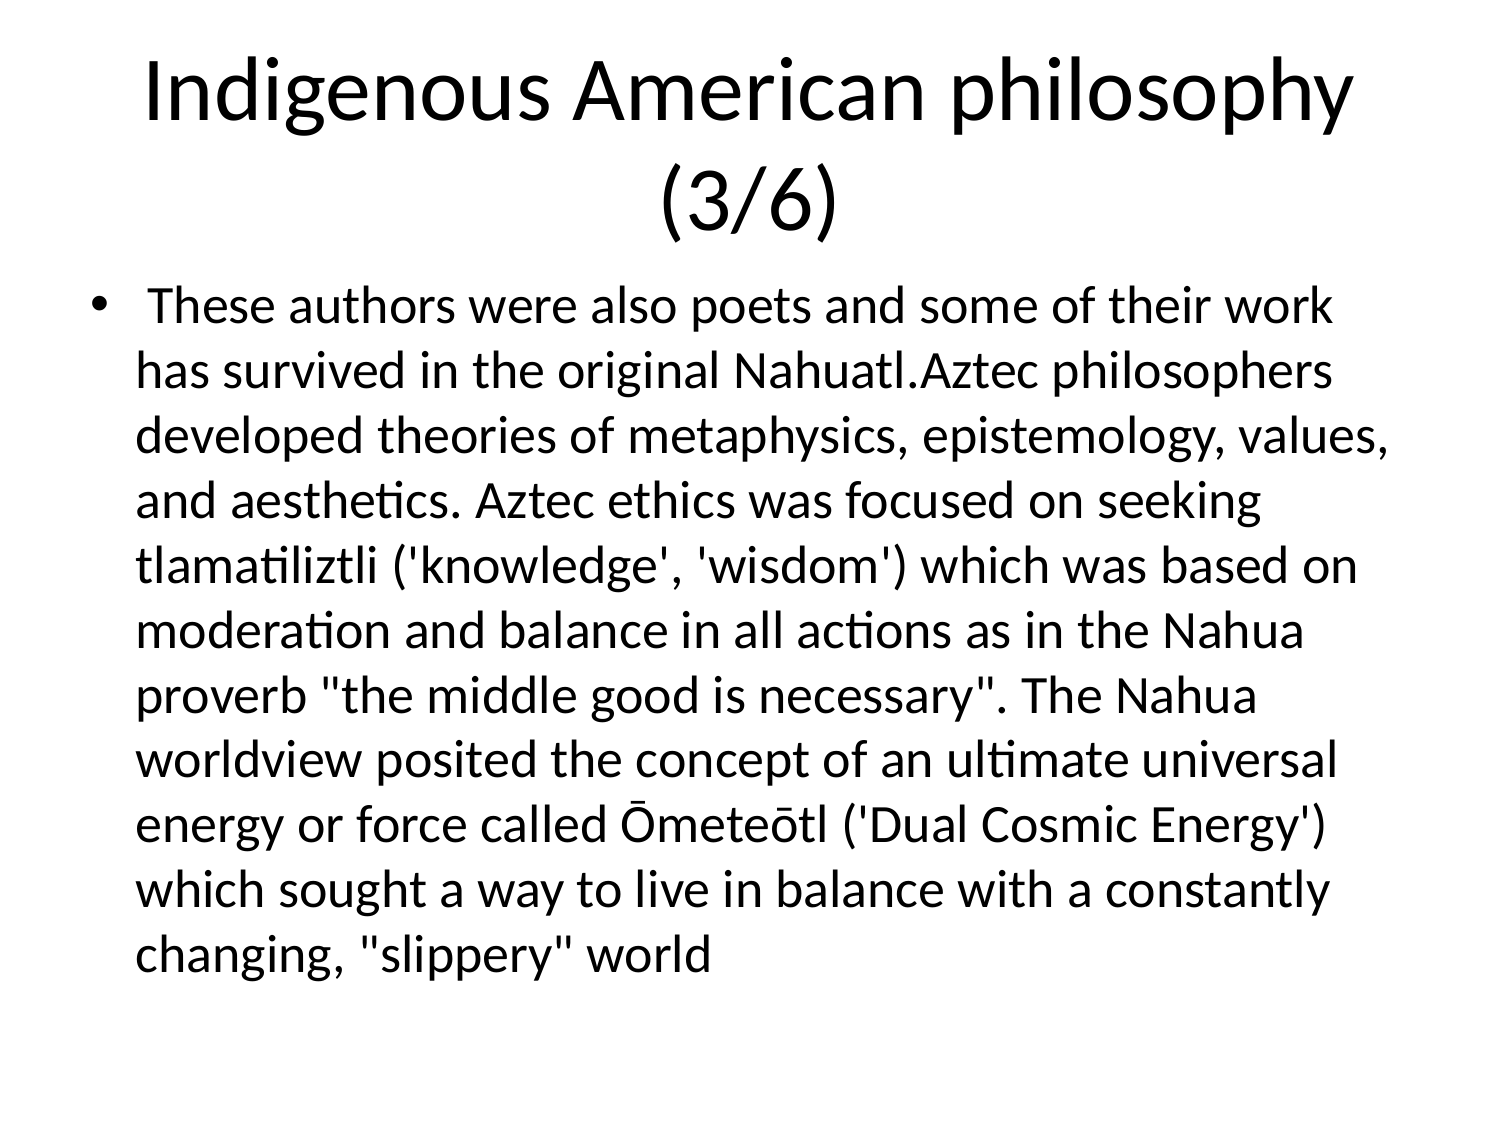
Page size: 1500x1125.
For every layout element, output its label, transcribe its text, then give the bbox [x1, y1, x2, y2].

title Indigenous American philosophy (3/6) [75, 45, 1425, 233]
list These authors were also poets and some of their work has survived in the original Nahuatl.Aztec philosophers developed theories of metaphysics, epistemology, values, and aesthetics. Aztec ethics was focused on seeking tlamatiliztli ('knowledge', 'wisdom') which was based on moderation and balance in all actions as in the Nahua proverb "the middle good is necessary". The Nahua worldview posited the concept of an ultimate universal energy or force called Ōmeteōtl ('Dual Cosmic Energy') which sought a way to live in balance with a constantly changing, "slippery" world [75, 262, 1425, 1005]
